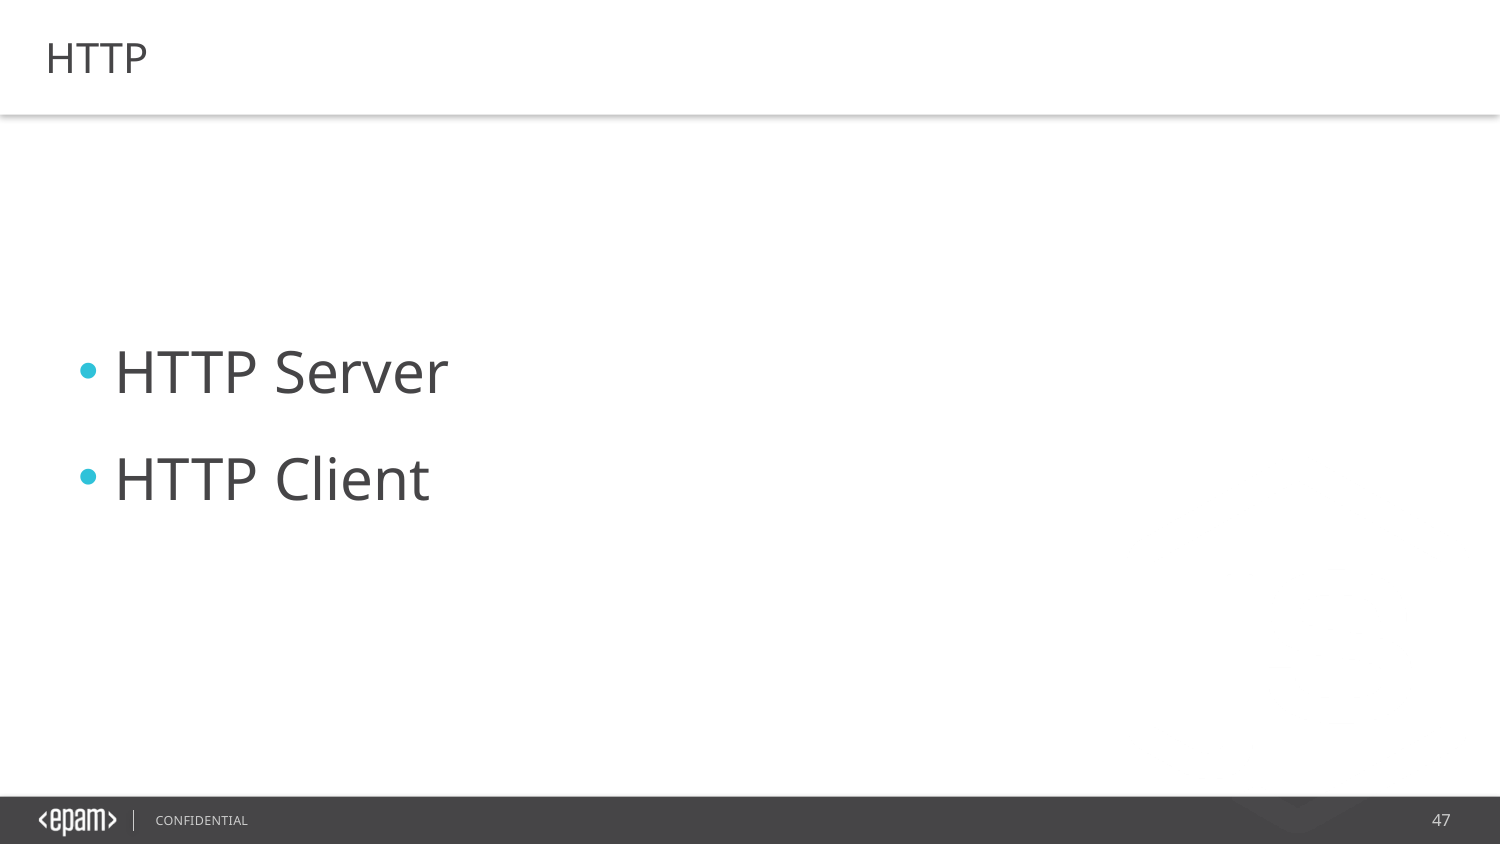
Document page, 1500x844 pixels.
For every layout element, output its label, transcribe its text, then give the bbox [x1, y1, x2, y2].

list HTTP [0, 0, 1500, 115]
picture [38, 808, 117, 837]
list HTTP Server HTTP Client [66, 308, 1434, 543]
